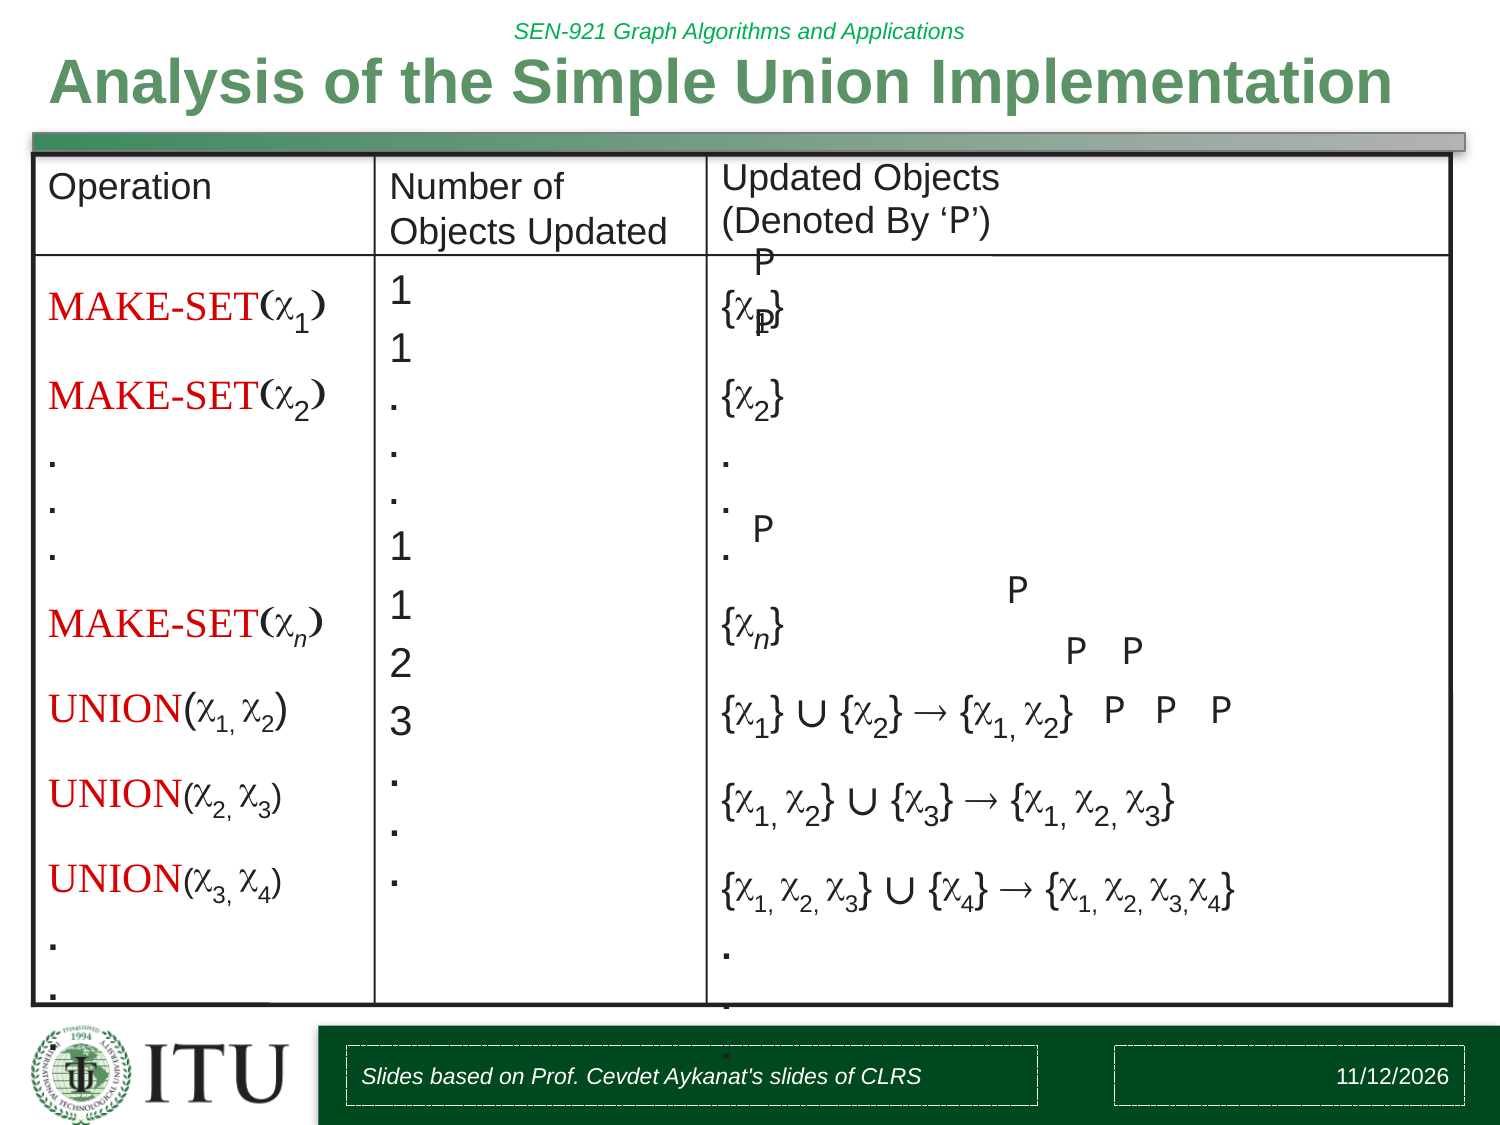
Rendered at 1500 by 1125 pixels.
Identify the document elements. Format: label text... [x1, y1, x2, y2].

title Analysis of the Simple Union Implementation [33, 24, 1465, 134]
footer Slides based on Prof. Cevdet Aykanat's slides of CLRS [346, 1045, 1038, 1106]
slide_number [1114, 1045, 1465, 1106]
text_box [32, 153, 1452, 1006]
